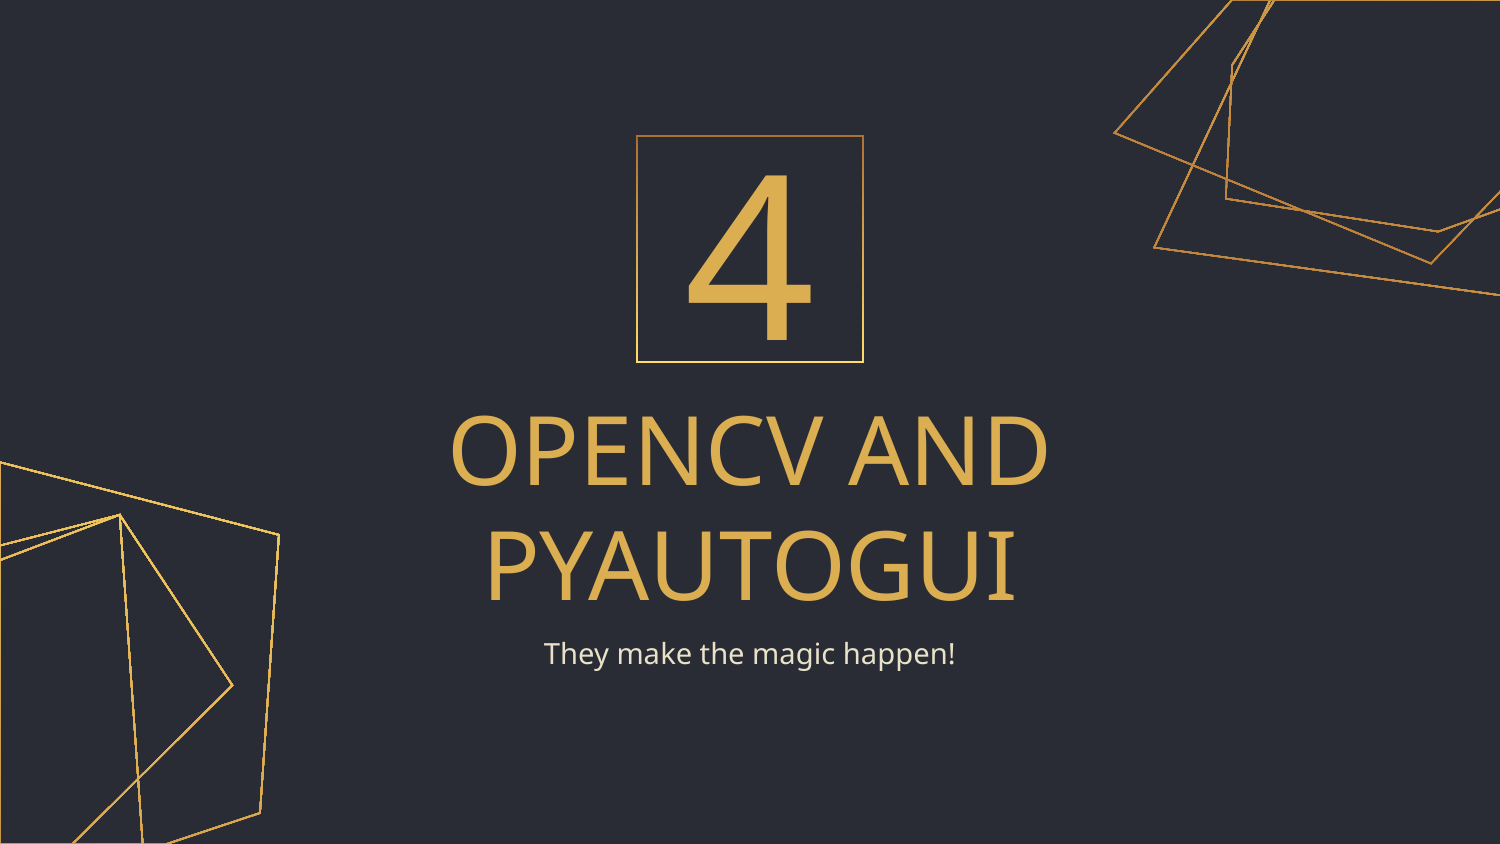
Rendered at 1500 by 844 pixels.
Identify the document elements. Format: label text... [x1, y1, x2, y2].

title 4 [505, 142, 995, 356]
text_box [635, 356, 865, 364]
text_box [635, 134, 865, 142]
title OPENCV AND PYAUTOGUI [400, 383, 1100, 627]
subtitle They make the magic happen! [514, 620, 986, 727]
